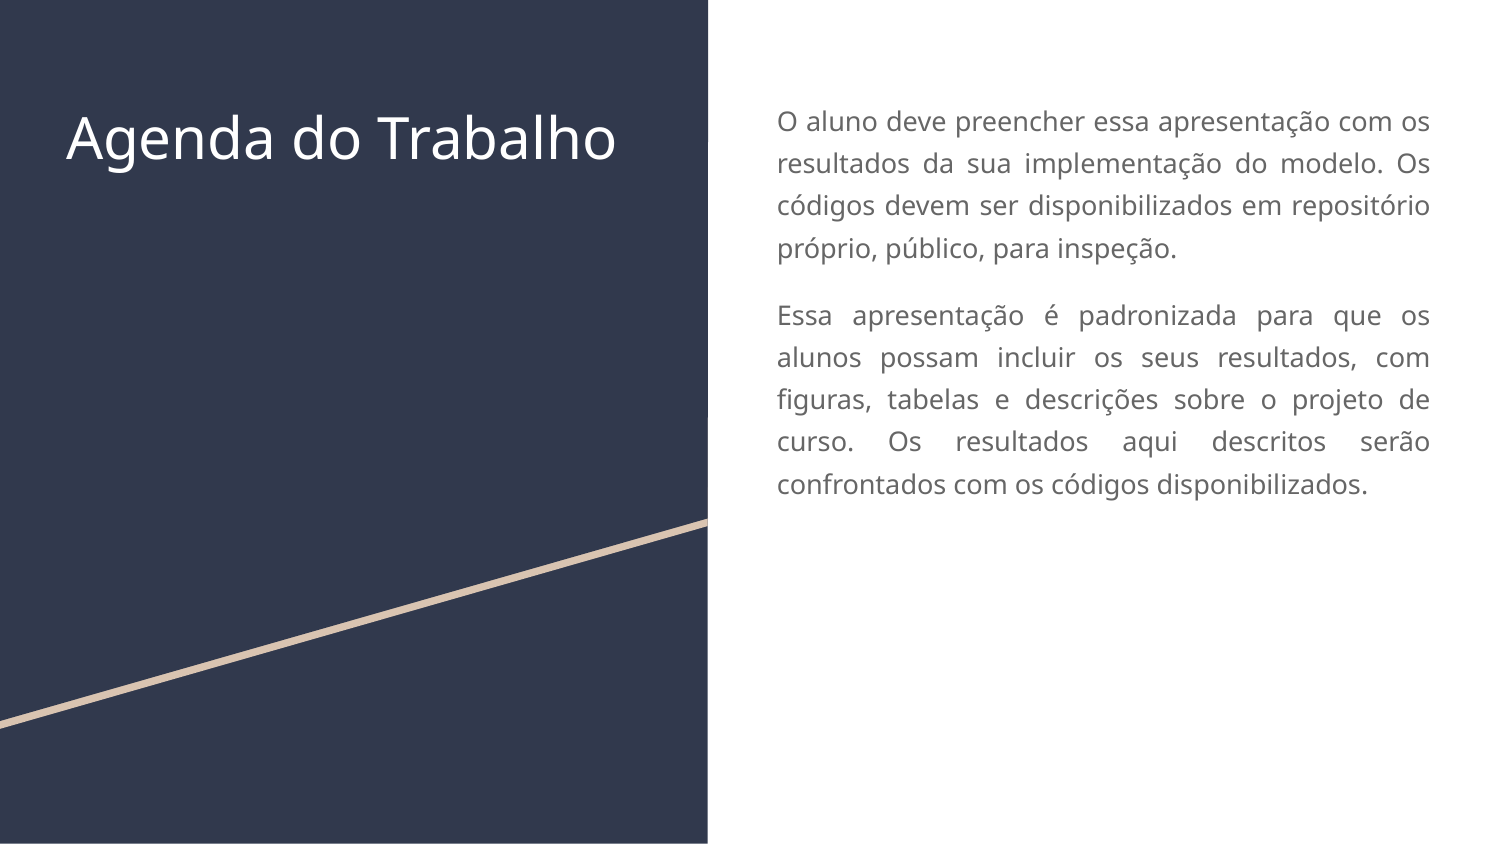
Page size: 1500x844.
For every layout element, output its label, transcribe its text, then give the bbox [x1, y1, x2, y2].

list O aluno deve preencher essa apresentação com os resultados da sua implementação do modelo. Os códigos devem ser disponibilizados em repositório próprio, público, para inspeção. Essa apresentação é padronizada para que os alunos possam incluir os seus resultados, com figuras, tabelas e descrições sobre o projeto de curso. Os resultados aqui descritos serão confrontados com os códigos disponibilizados. [761, 82, 1446, 755]
title Agenda do Trabalho [51, 82, 660, 494]
